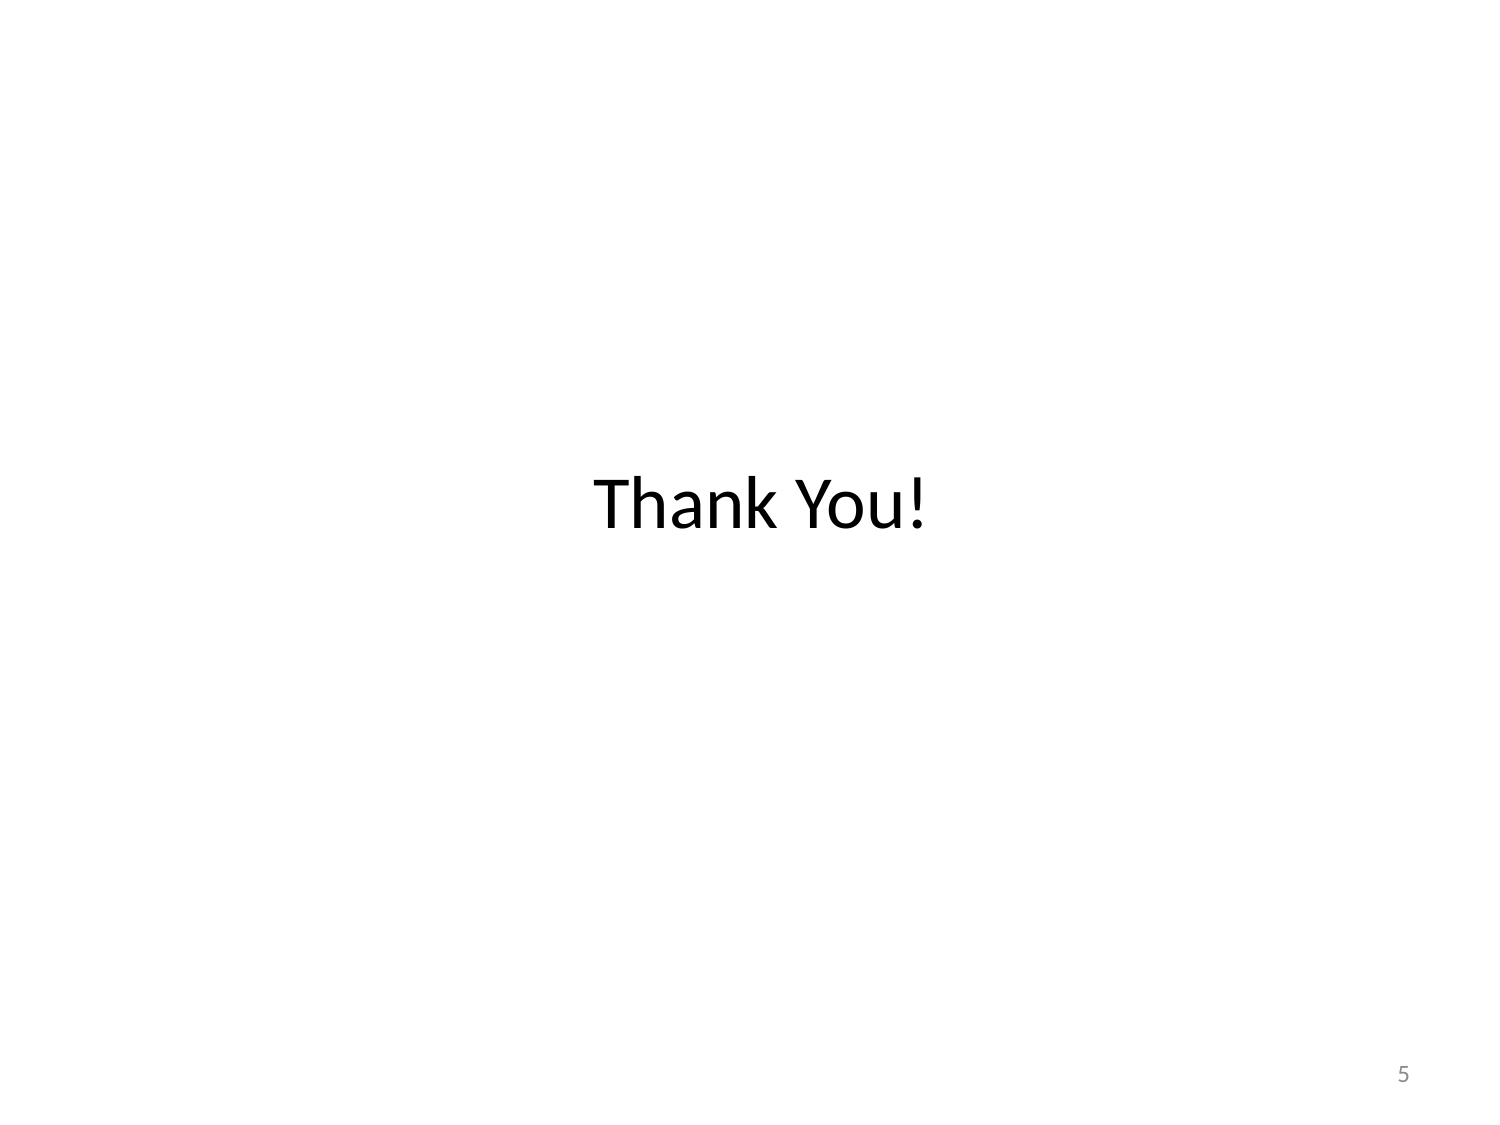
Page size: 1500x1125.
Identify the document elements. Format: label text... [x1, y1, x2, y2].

text_box Thank You! [312, 445, 1211, 551]
slide_number 5 [1074, 1042, 1425, 1103]
